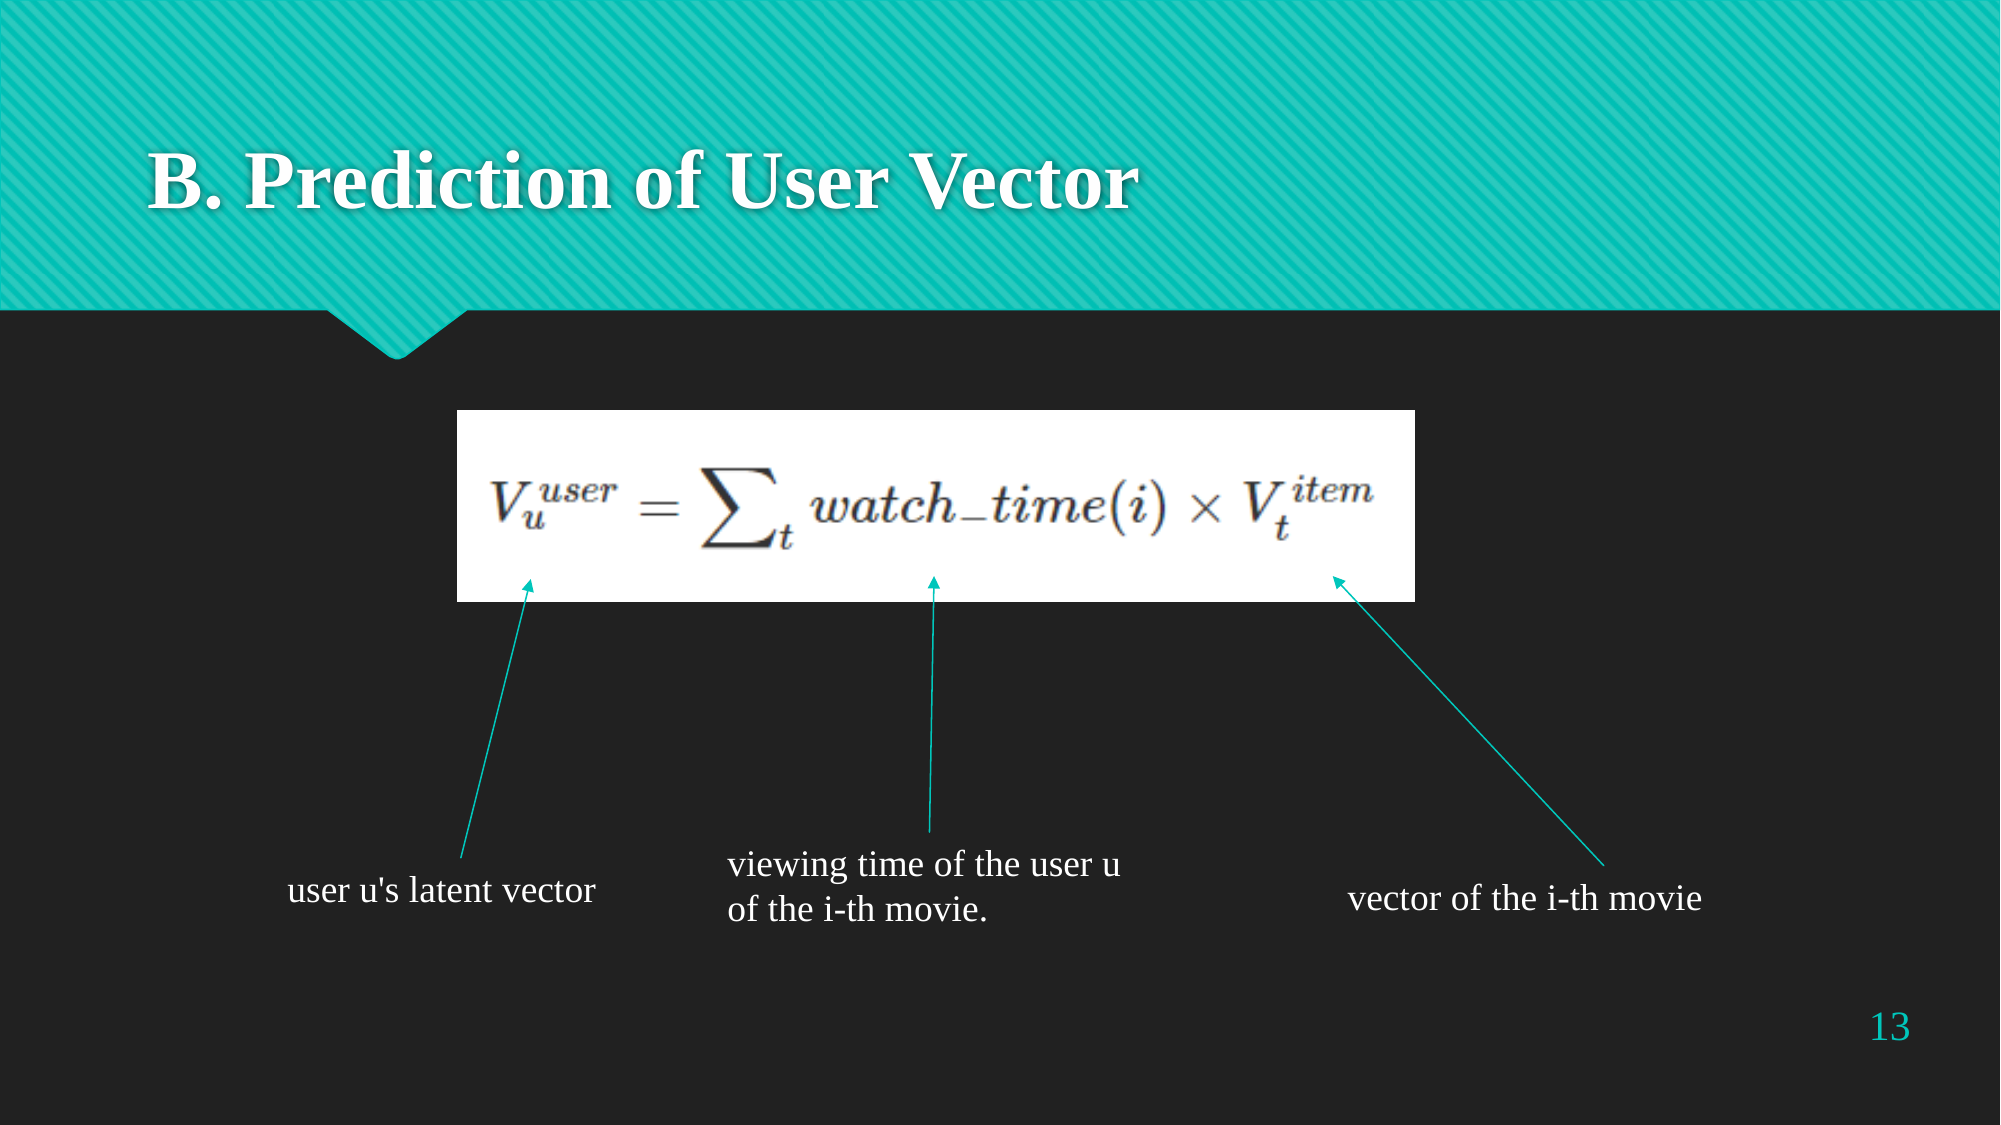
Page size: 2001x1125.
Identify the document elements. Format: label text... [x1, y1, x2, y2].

picture [456, 410, 1415, 602]
title B. Prediction of User Vector [132, 73, 1868, 233]
text_box vector of the i-th movie [1332, 865, 1875, 926]
text_box user u's latent vector [263, 857, 659, 918]
text_box viewing time of the user u of the i-th movie. [712, 832, 1147, 937]
slide_number 13 [1751, 970, 1926, 1051]
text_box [1332, 575, 1605, 866]
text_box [929, 575, 935, 833]
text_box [460, 578, 531, 858]
